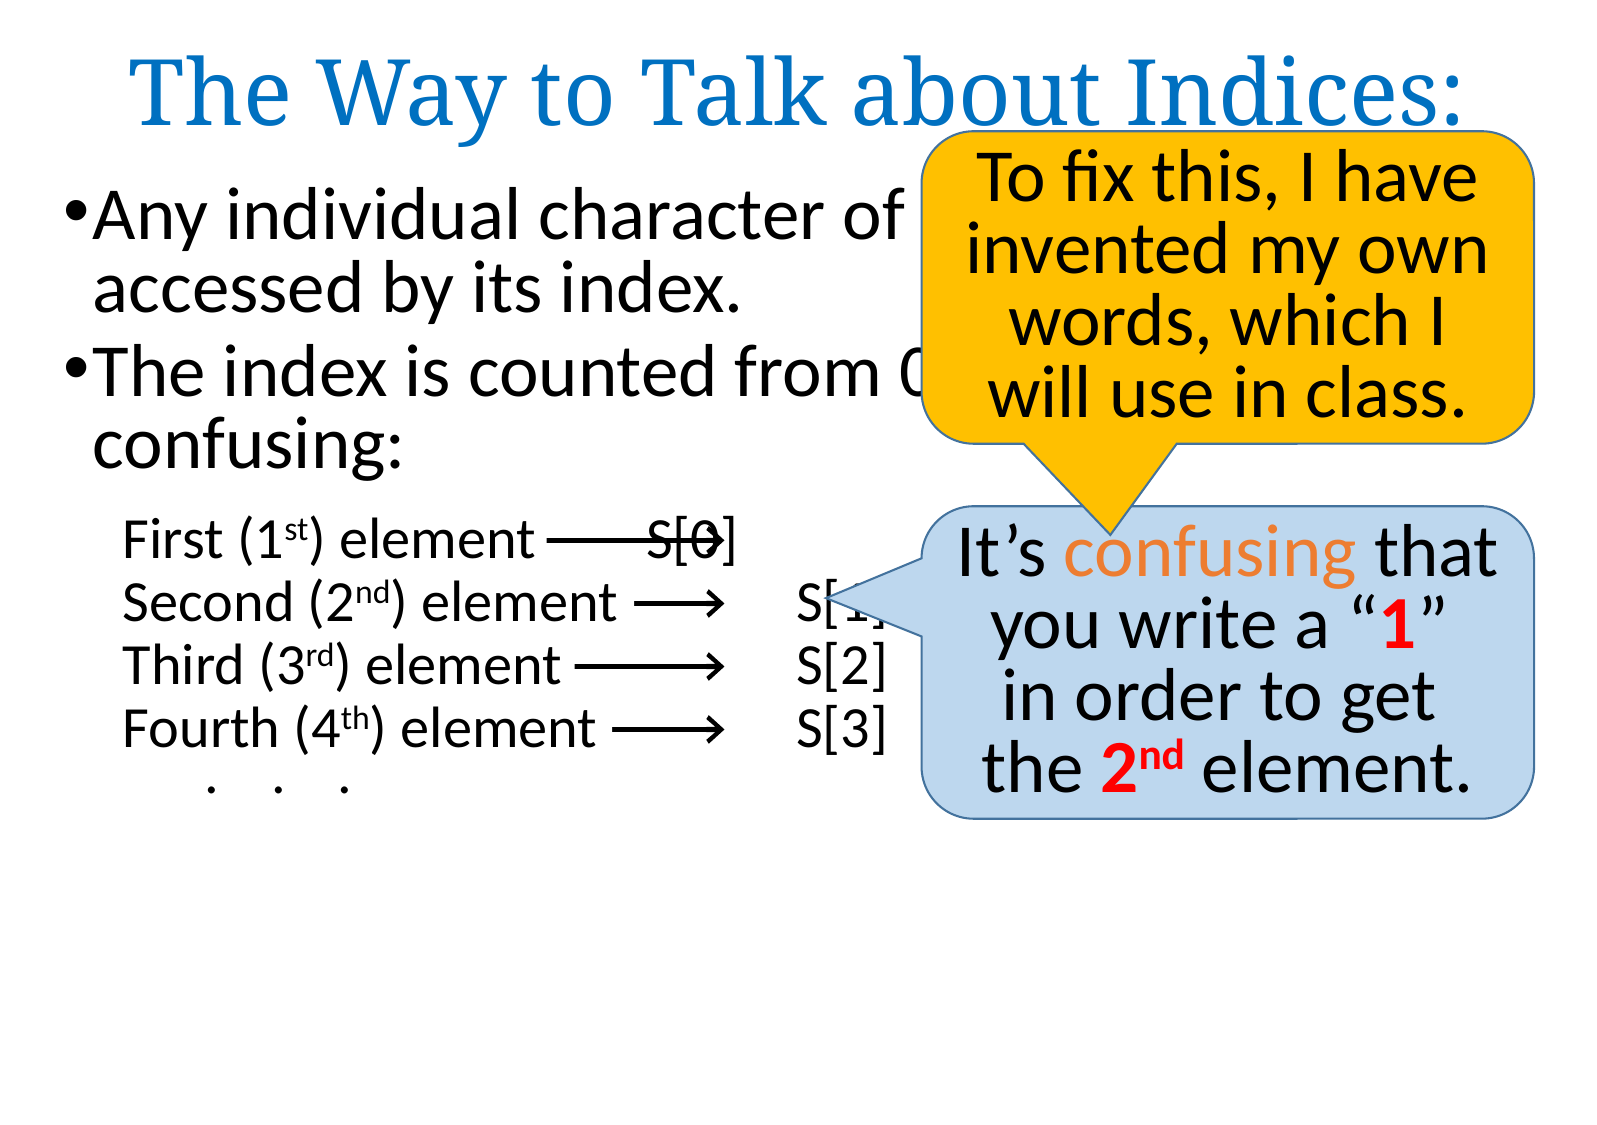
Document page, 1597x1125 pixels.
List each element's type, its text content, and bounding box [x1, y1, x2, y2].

text_box To fix this, I have invented my own words, which I will use in class. [920, 130, 1536, 537]
text_box It’s confusing that you write a “1” in order to get the 2nd element. [823, 505, 1536, 820]
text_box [384, 499, 725, 863]
title The Way to Talk about Indices: [0, 0, 1597, 191]
list Any individual character of a string can be accessed by its index. The index is counted from 0, which can be confusing: First (1st) element S[0] Second (2nd) element S[1] Third (3rd) element S[2] Fourth (4th) element S[3] ... Last element L[-1] [48, 191, 1535, 1103]
